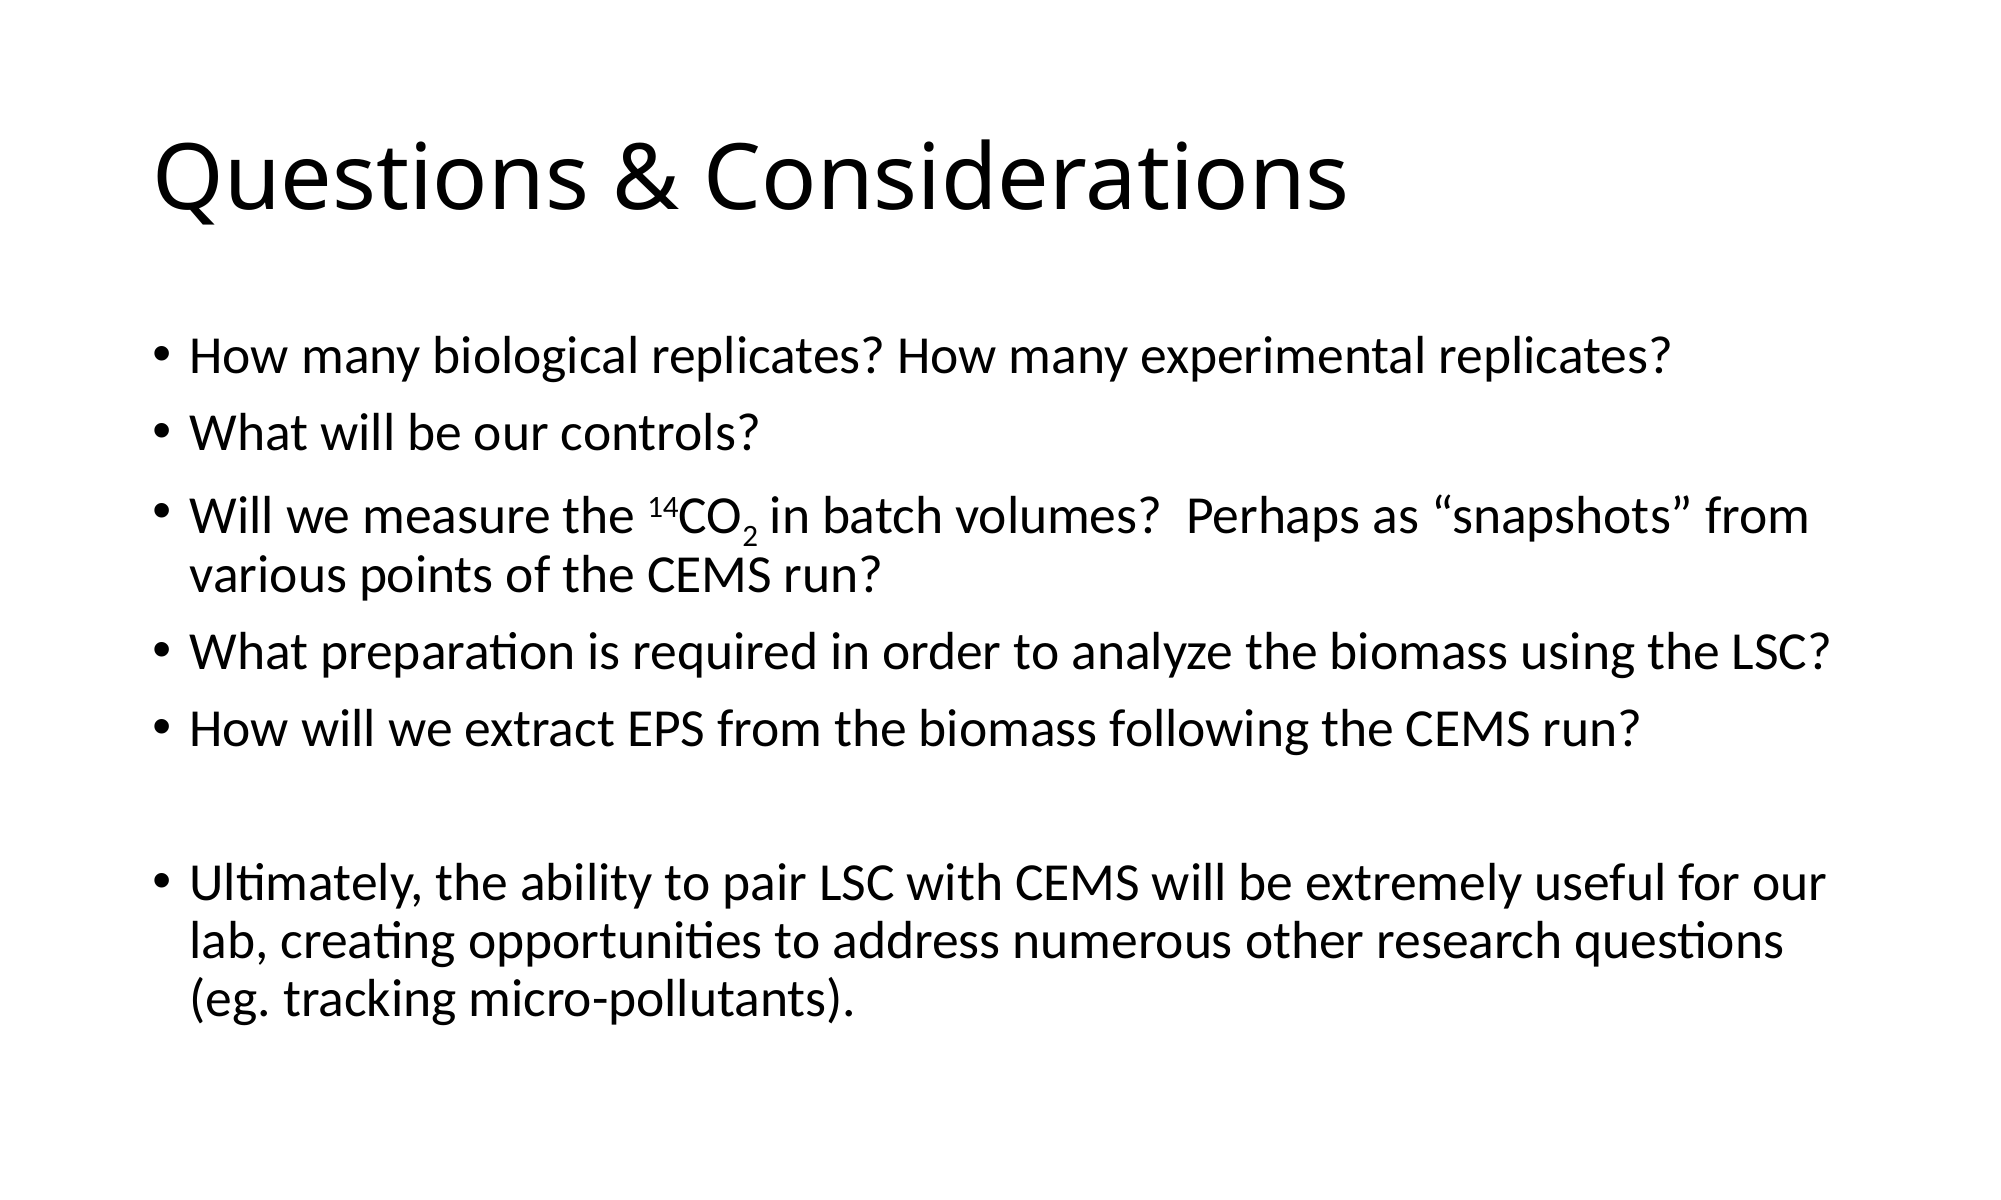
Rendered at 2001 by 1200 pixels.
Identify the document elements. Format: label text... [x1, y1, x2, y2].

title Questions & Considerations [137, 63, 1863, 296]
list How many biological replicates? How many experimental replicates? What will be our controls? Will we measure the 14CO2 in batch volumes? Perhaps as “snapshots” from various points of the CEMS run? What preparation is required in order to analyze the biomass using the LSC? How will we extract EPS from the biomass following the CEMS run? Ultimately, the ability to pair LSC with CEMS will be extremely useful for our lab, creating opportunities to address numerous other research questions (eg. tracking micro-pollutants). [137, 319, 1863, 1081]
